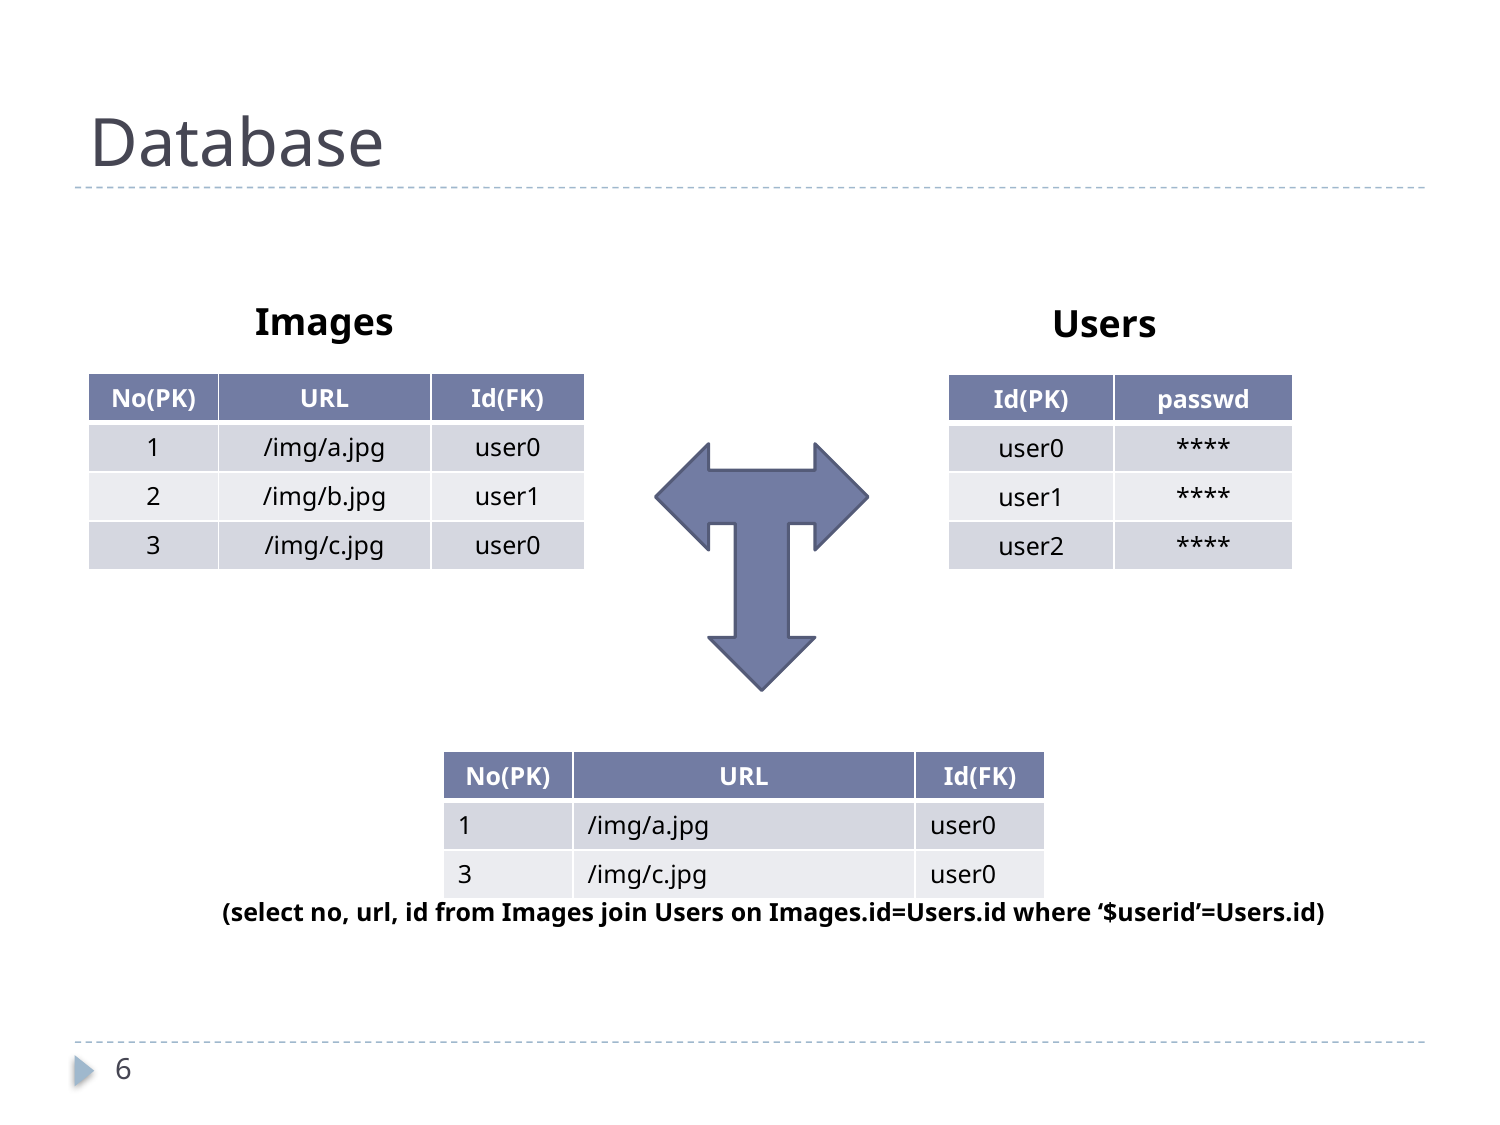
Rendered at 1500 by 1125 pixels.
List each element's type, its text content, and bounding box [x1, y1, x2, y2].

slide_number 6 [100, 1042, 426, 1103]
table_cell 1 [444, 803, 572, 849]
table_cell **** [1115, 522, 1292, 569]
table_header Id(PK) [949, 375, 1113, 420]
table_cell user0 [949, 426, 1113, 471]
table_header passwd [1115, 375, 1292, 420]
table_cell user0 [916, 803, 1044, 849]
title Database [75, 24, 1425, 188]
table_cell user0 [432, 522, 584, 569]
table_header Id(FK) [432, 374, 584, 420]
table_cell **** [1115, 473, 1292, 520]
table_cell /img/b.jpg [219, 473, 430, 520]
table_cell **** [1115, 426, 1292, 471]
table_cell 1 [89, 425, 218, 471]
table_header URL [574, 752, 914, 798]
table_header No(PK) [444, 752, 572, 798]
table_cell user2 [949, 522, 1113, 569]
text_box Users [996, 292, 1212, 354]
table_cell user1 [949, 473, 1113, 520]
table_header No(PK) [89, 374, 218, 420]
table_cell /img/a.jpg [574, 803, 914, 849]
table_cell 3 [444, 851, 572, 880]
text_box [654, 442, 870, 692]
table_header Id(FK) [916, 752, 1044, 798]
table_cell /img/c.jpg [574, 851, 914, 880]
table_cell user0 [432, 425, 584, 471]
table_cell 3 [89, 522, 218, 569]
table_cell /img/c.jpg [219, 522, 430, 569]
text_box (select no, url, id from Images join Users on Images.id=Users.id where ‘$userid’=Users.id) [158, 880, 1391, 942]
text_box Images [217, 290, 432, 352]
table_header URL [219, 374, 430, 420]
table_cell /img/a.jpg [219, 425, 430, 471]
table_cell 2 [89, 473, 218, 520]
table_cell user1 [432, 473, 584, 520]
table_cell user0 [916, 851, 1044, 880]
